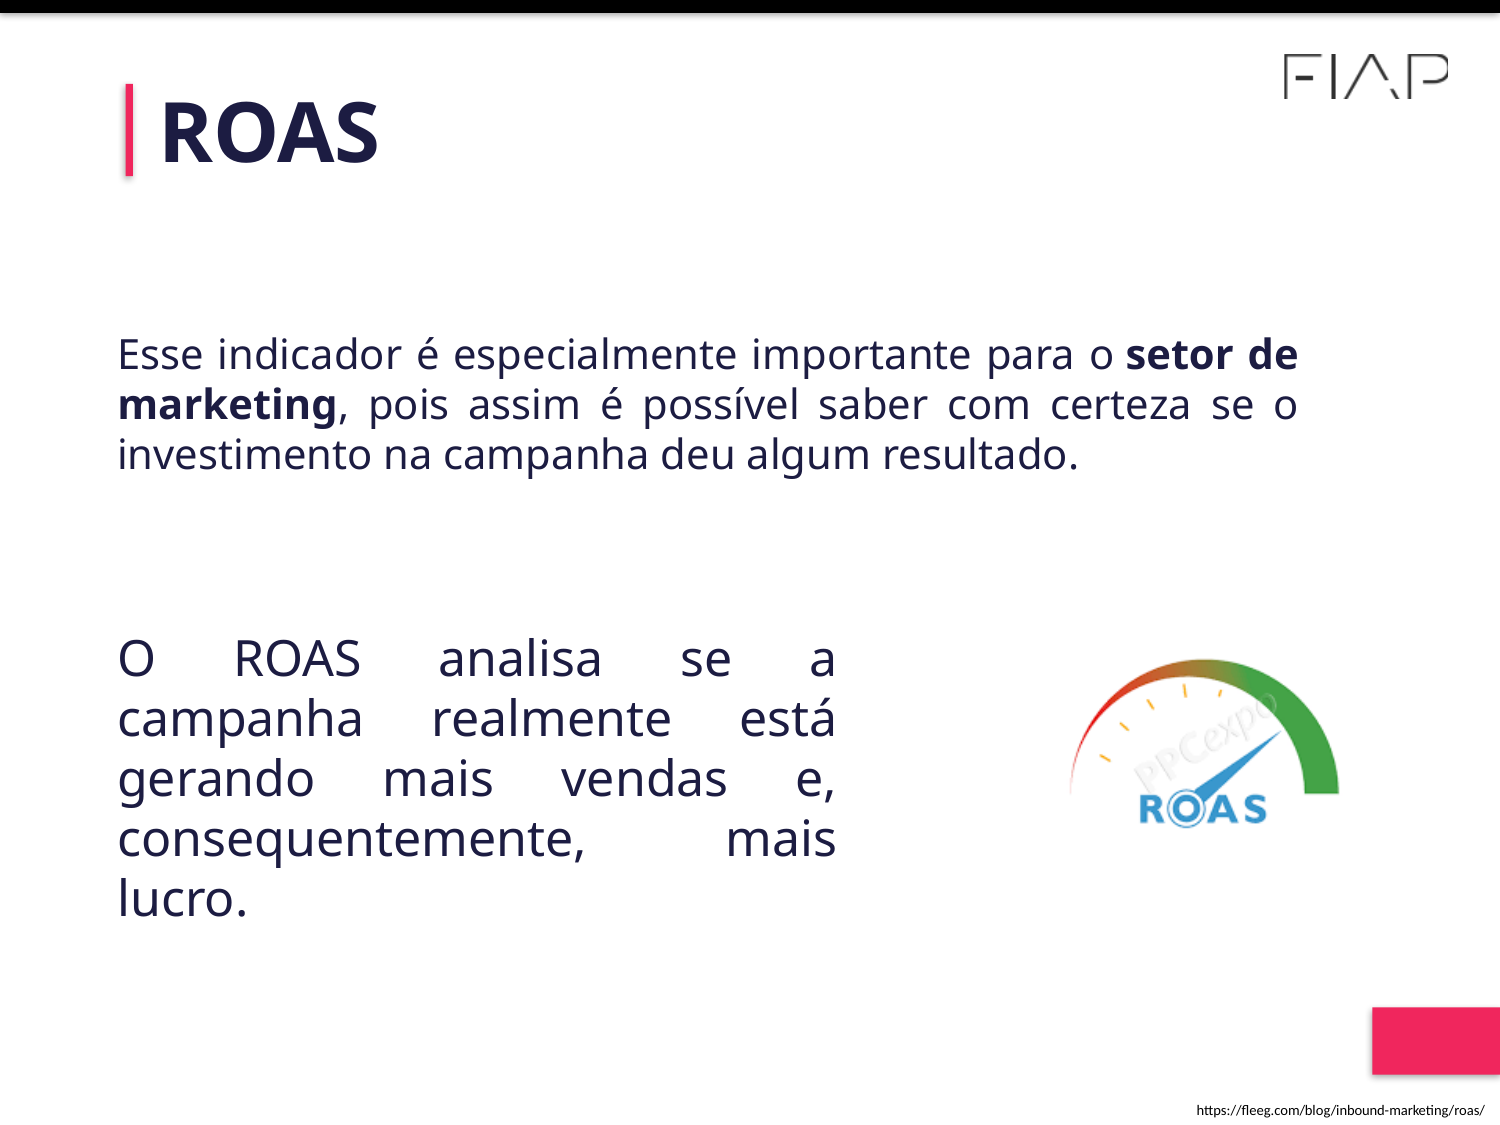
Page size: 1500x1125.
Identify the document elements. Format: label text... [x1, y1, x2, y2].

text_box [0, 0, 1500, 14]
text_box [125, 83, 134, 177]
picture [972, 610, 1438, 877]
picture [1283, 53, 1449, 99]
text_box https://fleeg.com/blog/inbound-marketing/roas/ [749, 1093, 1500, 1125]
text_box ROAS [143, 71, 396, 187]
text_box [1372, 1007, 1500, 1075]
text_box O ROAS analisa se a campanha realmente está gerando mais vendas e, consequentemente, mais lucro. [102, 618, 853, 934]
text_box Esse indicador é especialmente importante para o setor de marketing, pois assim é possível saber com certeza se o investimento na campanha deu algum resultado. [102, 320, 1314, 485]
